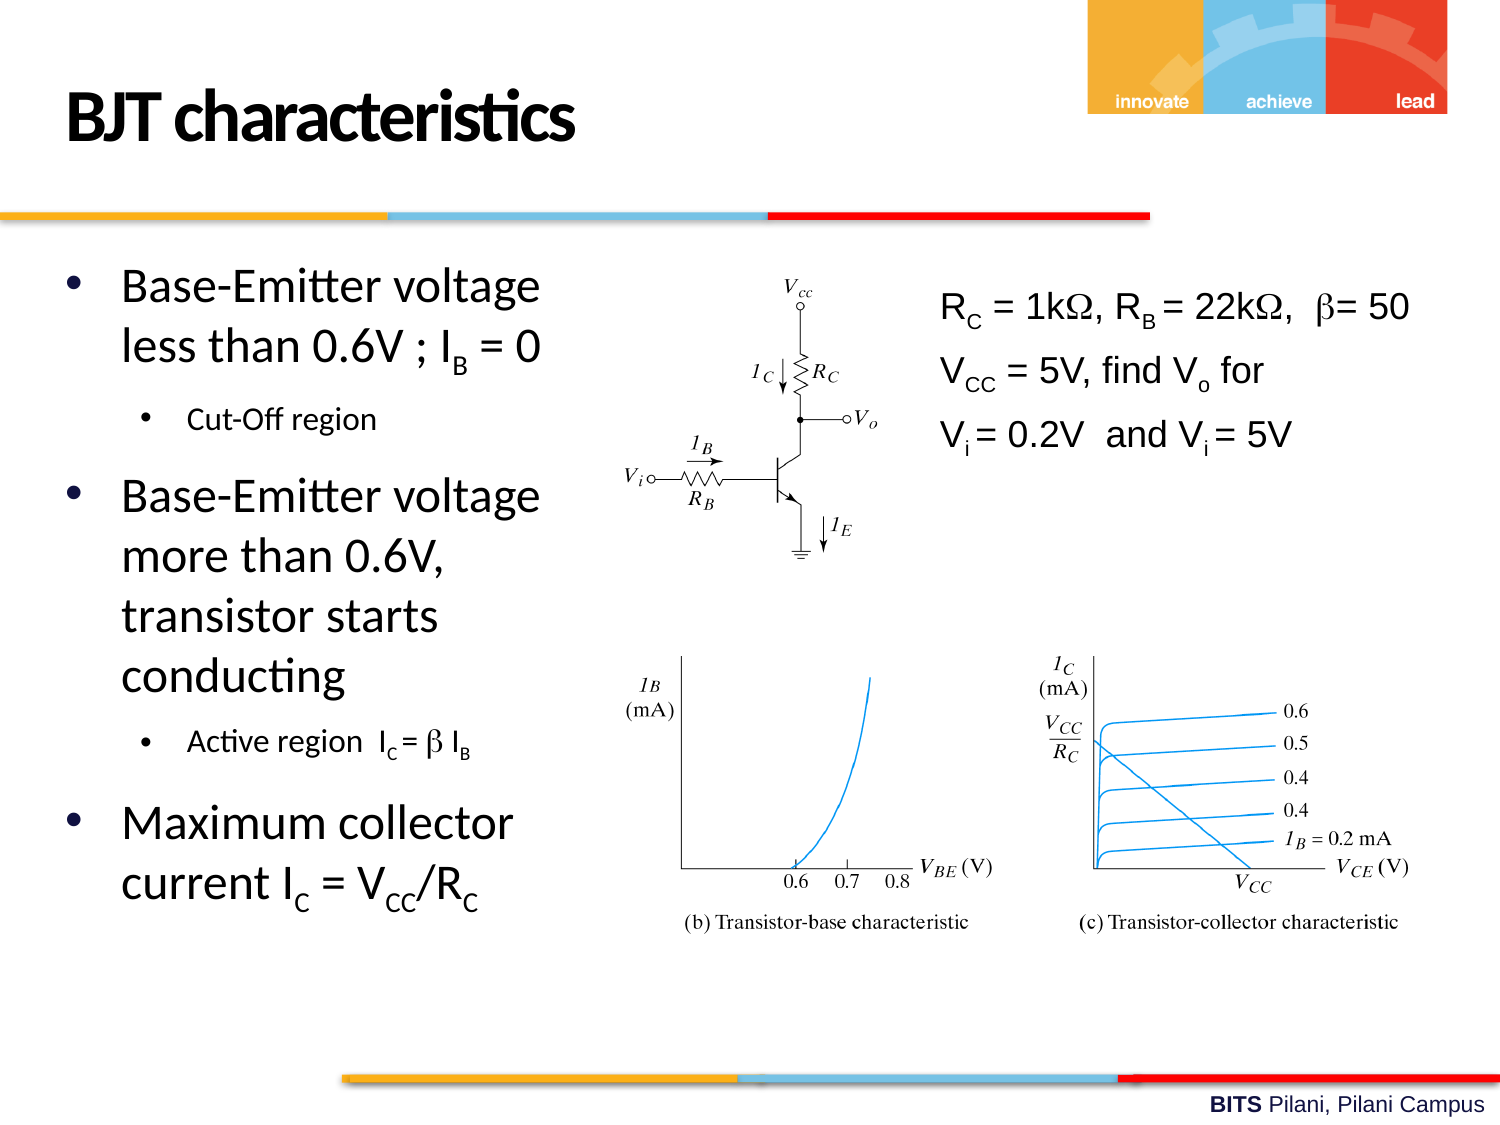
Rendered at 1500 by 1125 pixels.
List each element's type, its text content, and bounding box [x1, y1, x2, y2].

picture [621, 636, 1410, 943]
picture [624, 274, 1176, 581]
list BJT characteristics [50, 24, 1088, 213]
text_box RC = 1k, RB = 22k, = 50 VCC = 5V, find Vo for Vi = 0.2V and Vi = 5V [1176, 274, 1475, 469]
list Base-Emitter voltage less than 0.6V ; IB = 0 Cut-Off region Base-Emitter voltage more than 0.6V, transistor starts conducting Active region IC =  IB Maximum collector current IC = VCC/RC [50, 245, 638, 988]
picture [1087, 0, 1448, 114]
